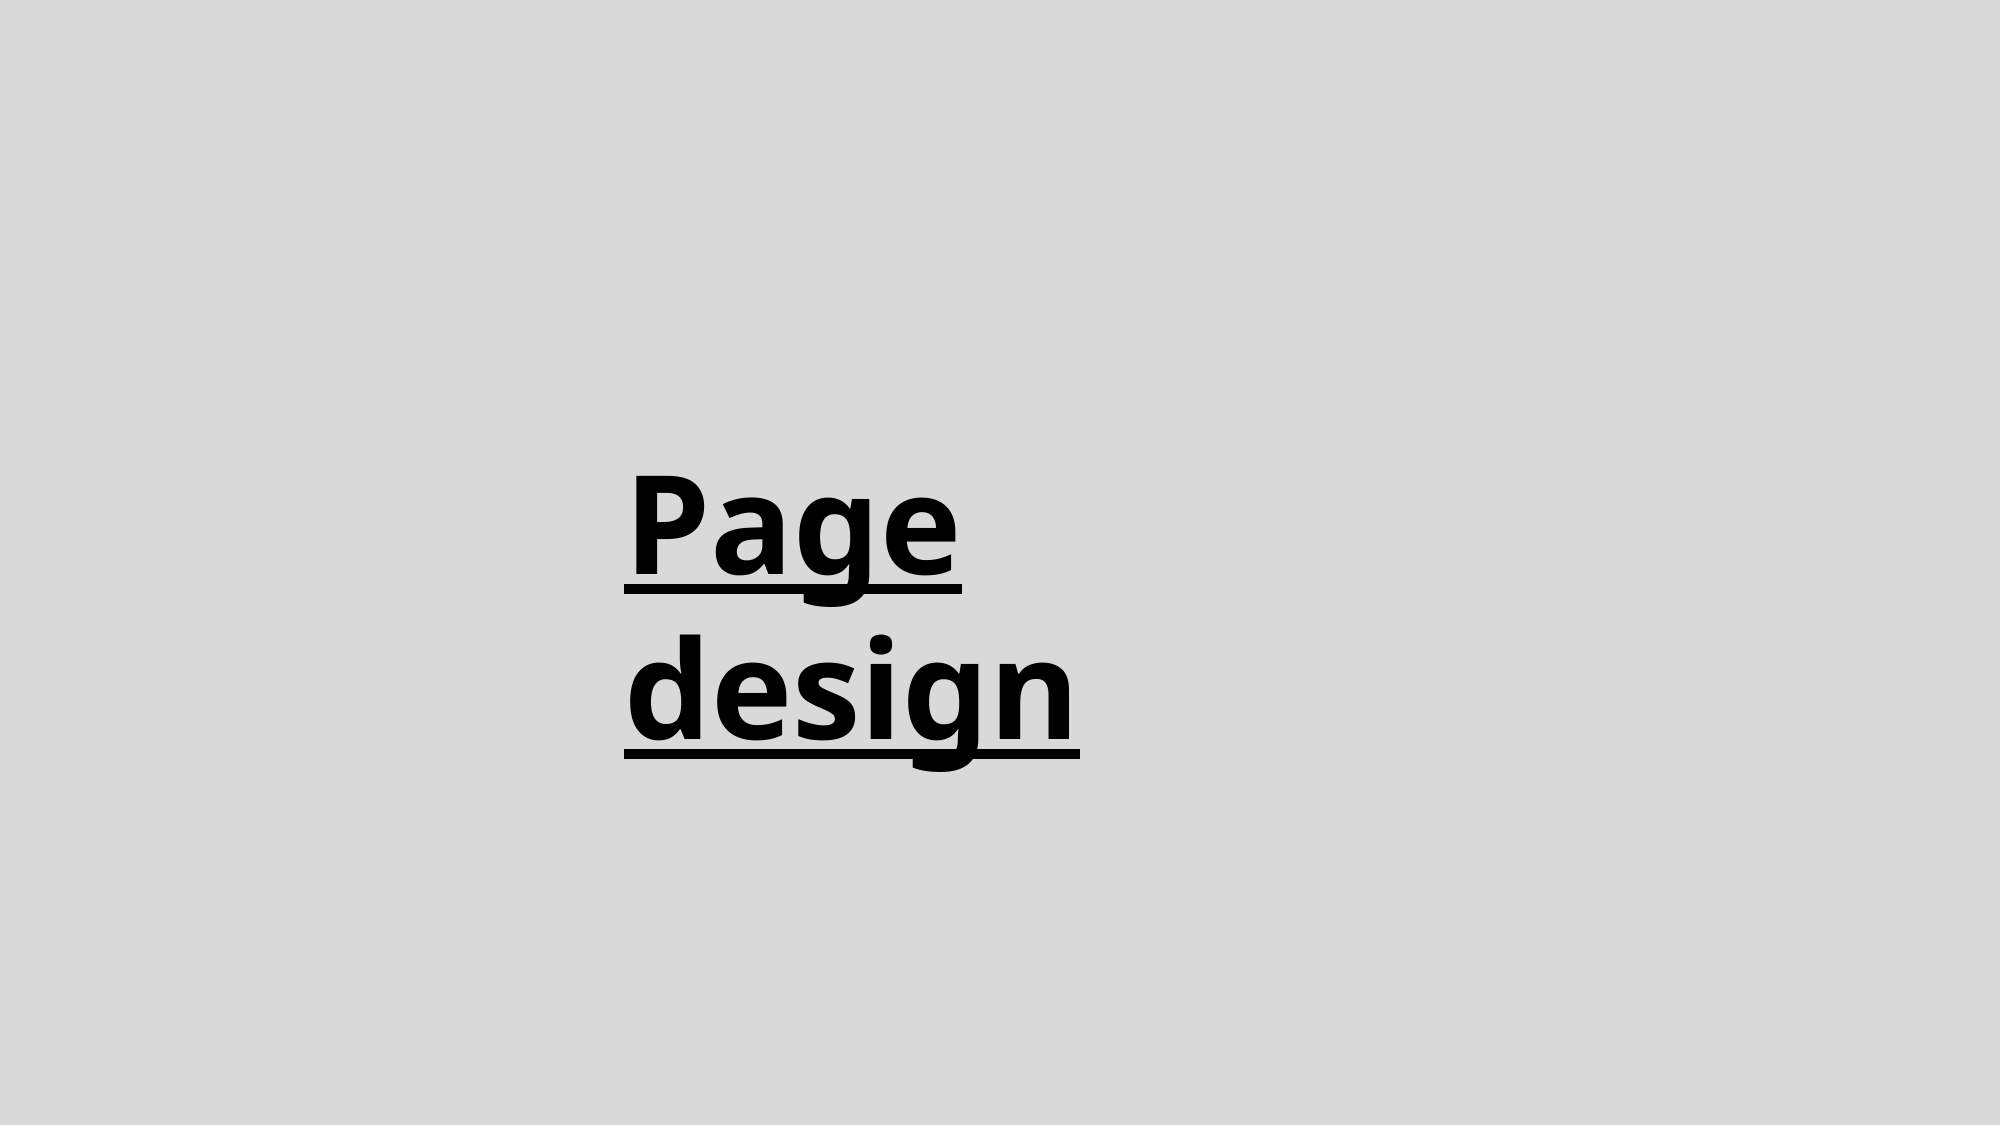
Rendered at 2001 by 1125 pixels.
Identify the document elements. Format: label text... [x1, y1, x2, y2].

text_box Page design [609, 429, 1413, 774]
